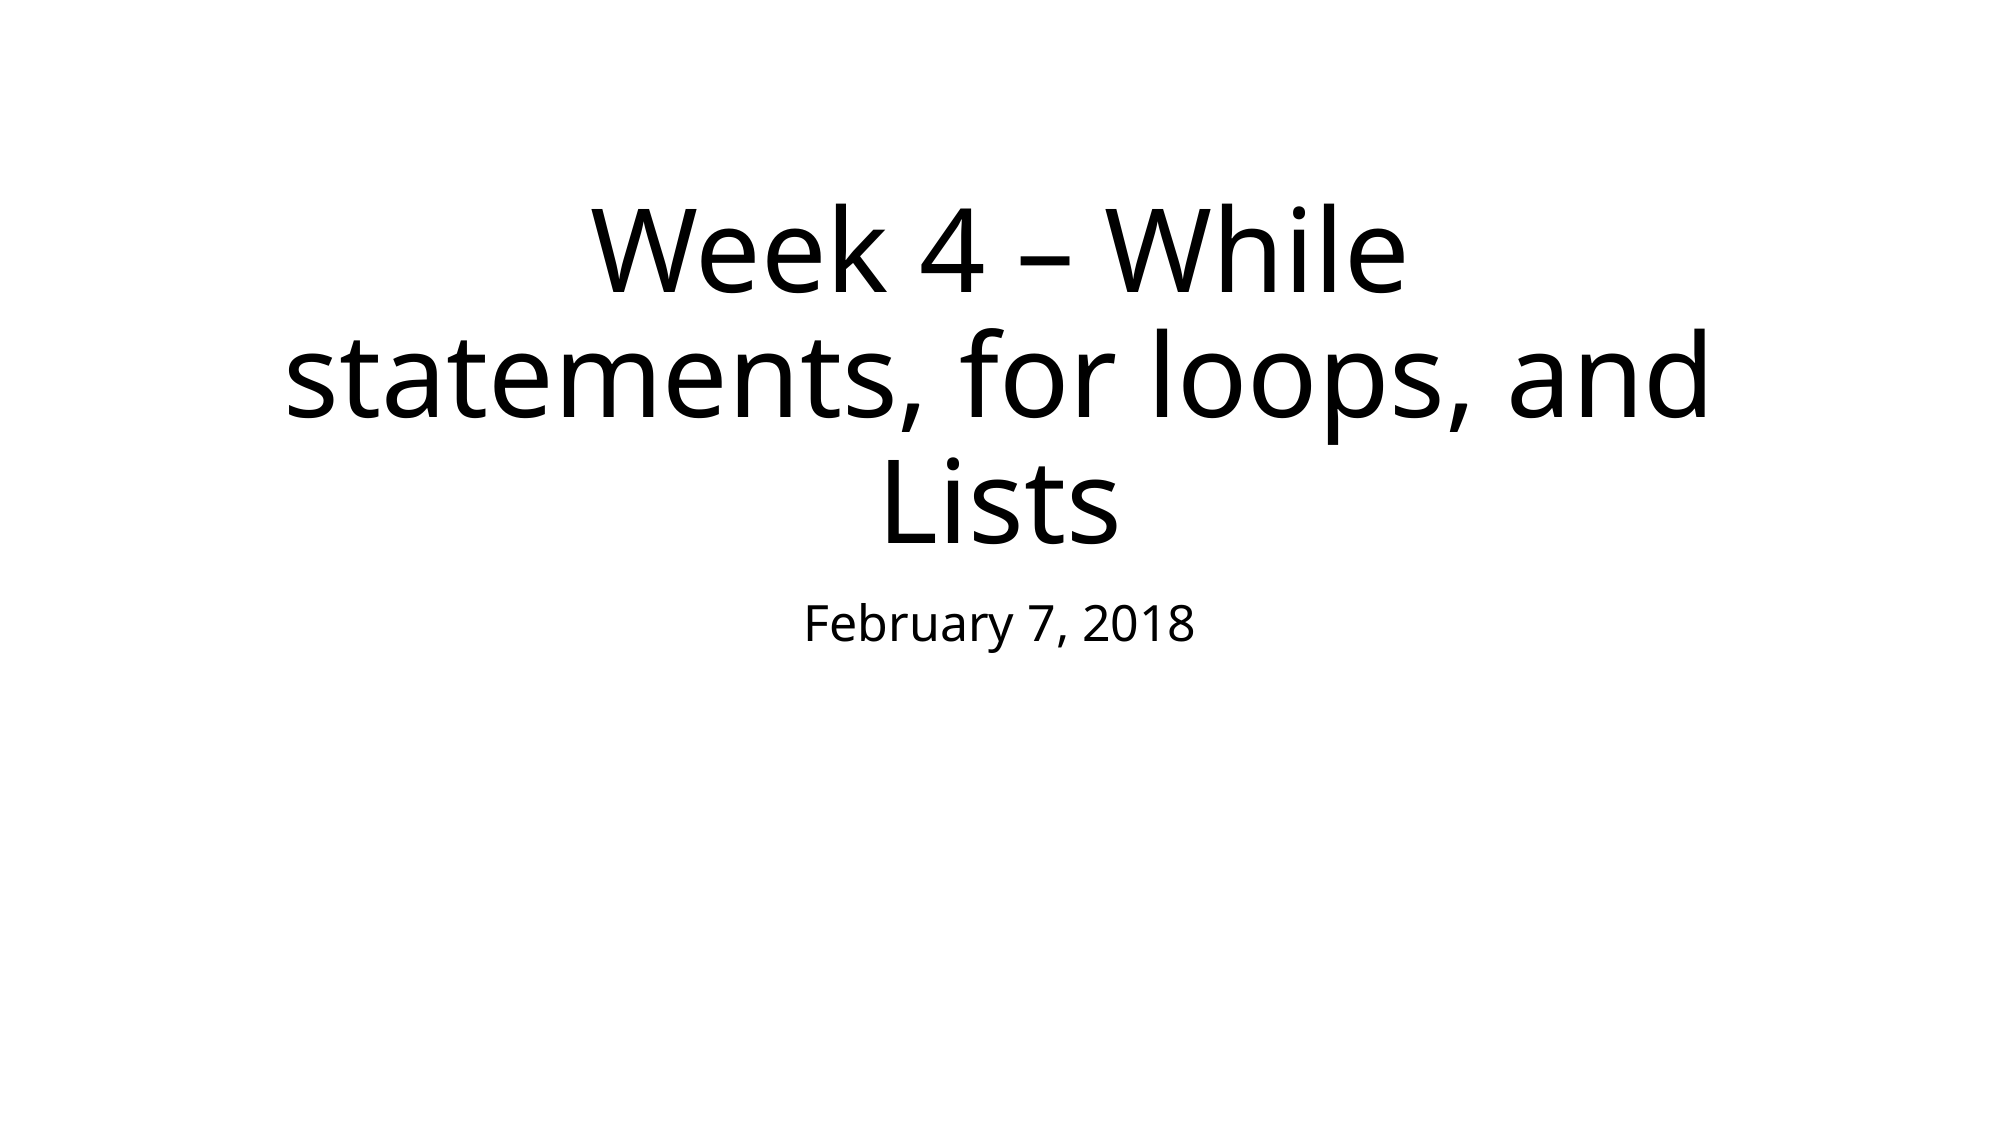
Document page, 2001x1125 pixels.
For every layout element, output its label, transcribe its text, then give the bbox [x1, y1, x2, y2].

subtitle February 7, 2018 [249, 590, 1750, 863]
title Week 4 – While statements, for loops, and Lists [249, 184, 1750, 576]
